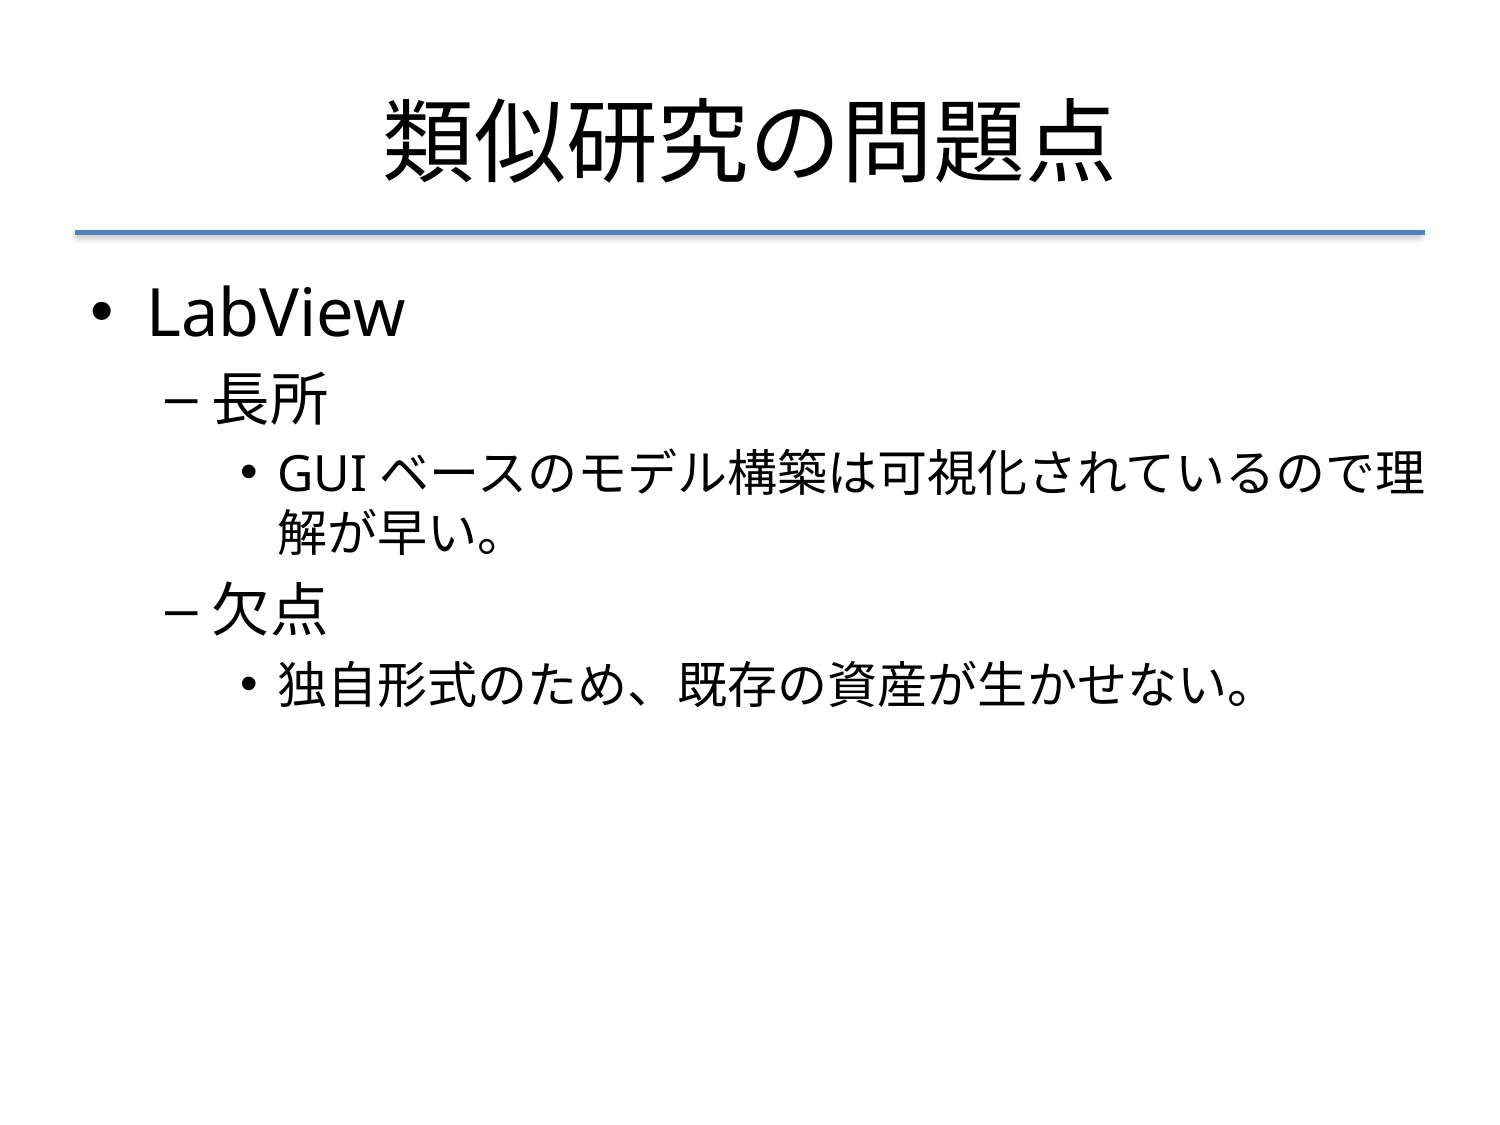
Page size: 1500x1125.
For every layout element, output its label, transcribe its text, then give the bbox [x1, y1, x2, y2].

list LabView 長所 GUIベースのモデル構築は可視化されているので理解が早い。 欠点 独自形式のため、既存の資産が生かせない。 [75, 262, 1484, 1005]
title 類似研究の問題点 [75, 45, 1425, 230]
